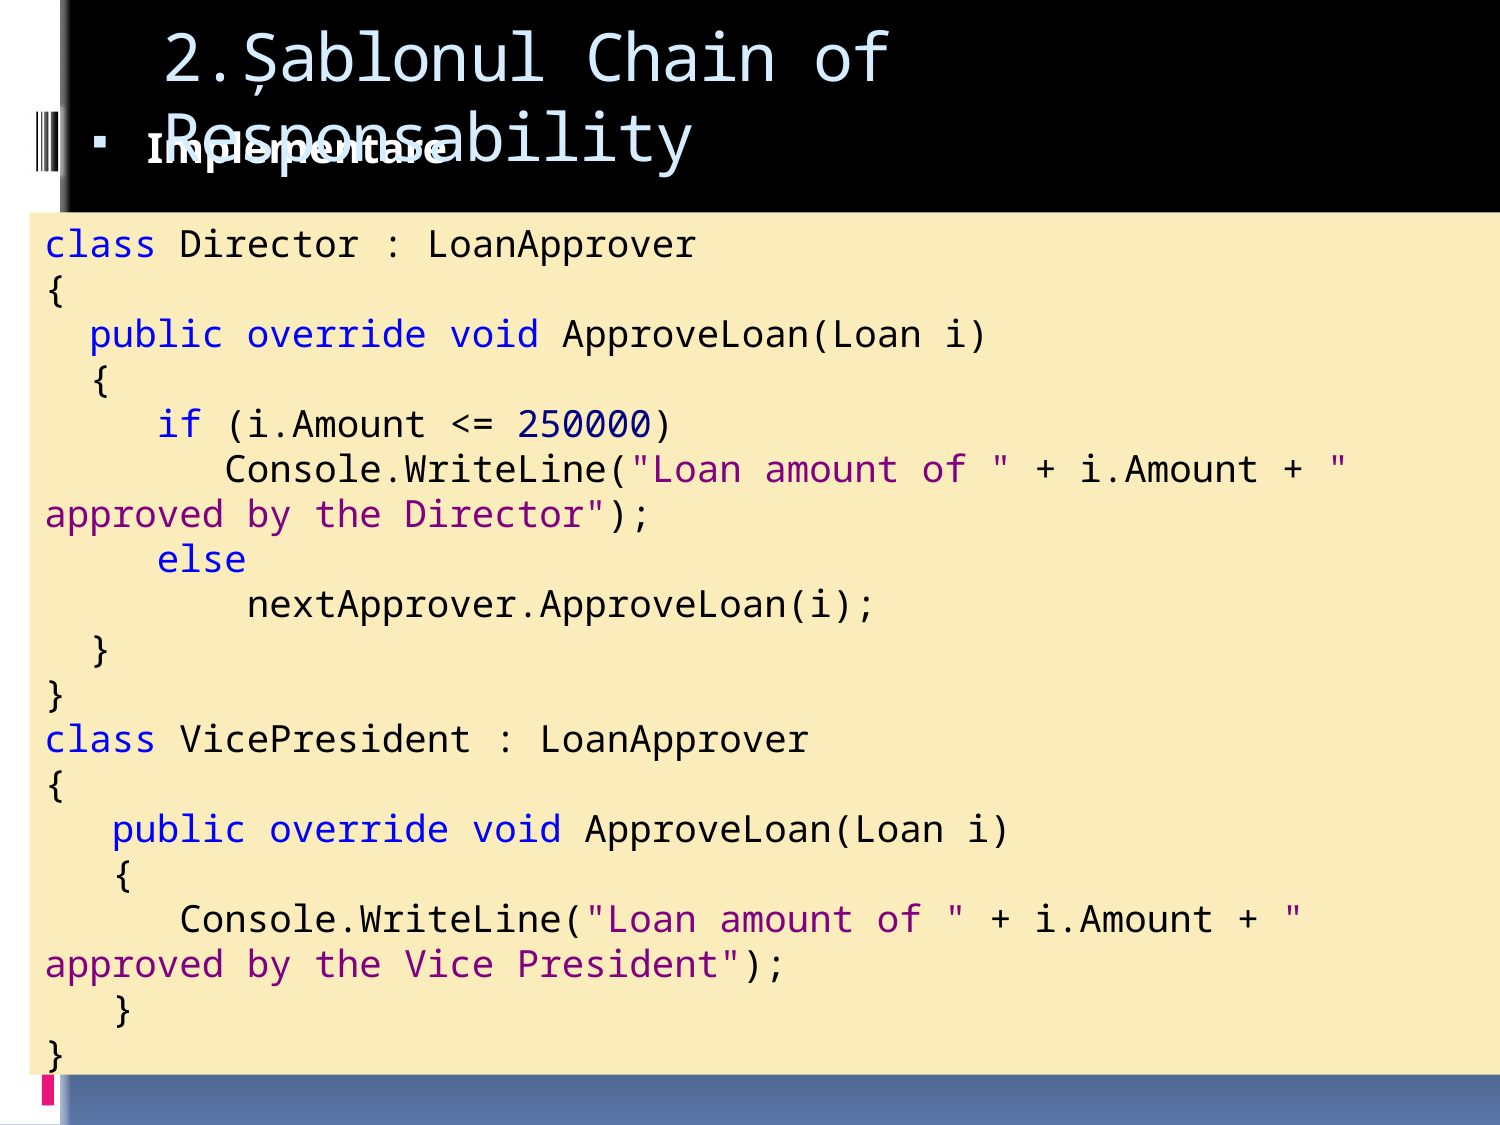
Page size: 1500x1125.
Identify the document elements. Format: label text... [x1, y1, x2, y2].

title 2.Şablonul Chain of Responsability [147, 7, 1388, 111]
text_box class Director : LoanApprover { public override void ApproveLoan(Loan i) { if (i.Amount <= 250000) Console.WriteLine("Loan amount of " + i.Amount + " approved by the Director"); else nextApprover.ApproveLoan(i); } } class VicePresident : LoanApprover { public override void ApproveLoan(Loan i) { Console.WriteLine("Loan amount of " + i.Amount + " approved by the Vice President"); } } [29, 212, 1500, 1075]
list Implementare [64, 101, 514, 197]
